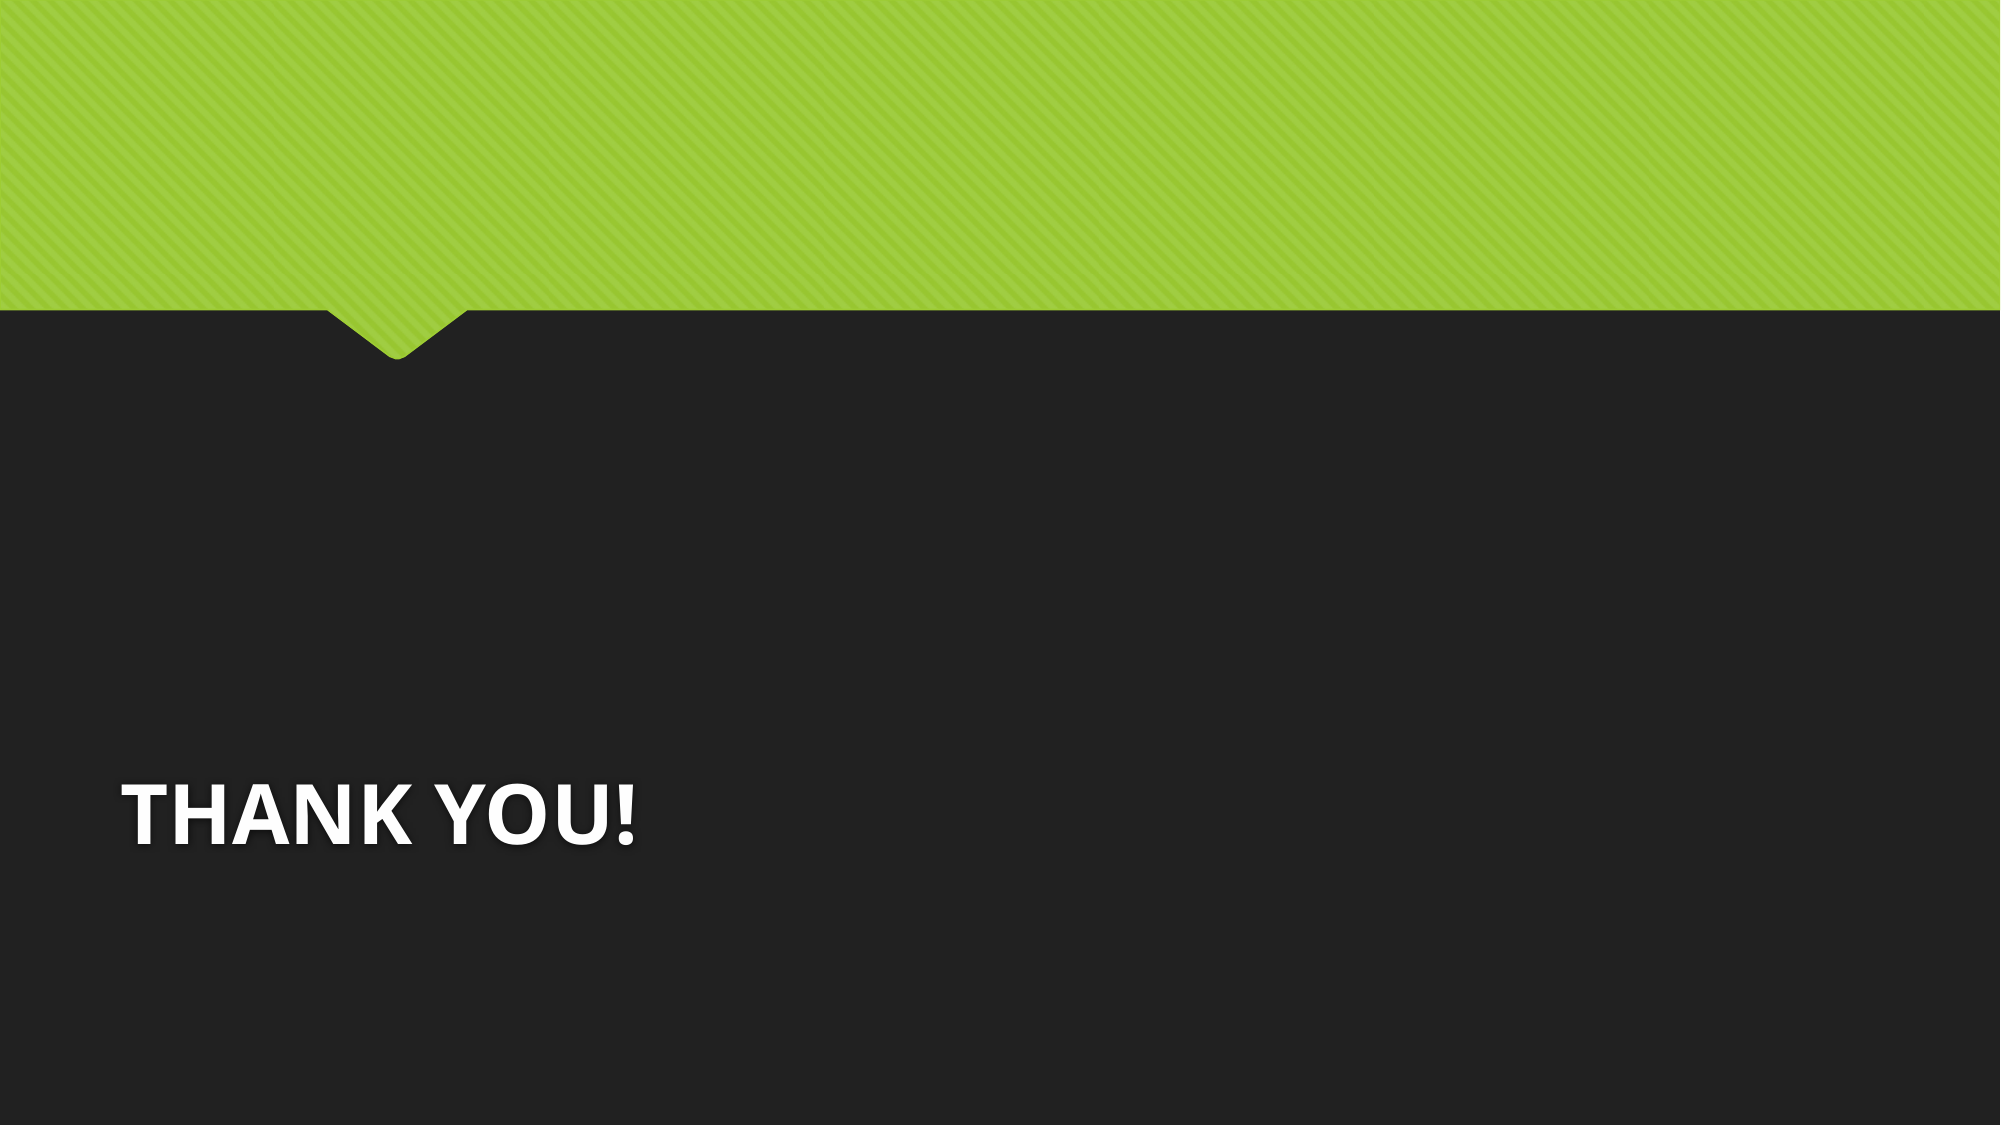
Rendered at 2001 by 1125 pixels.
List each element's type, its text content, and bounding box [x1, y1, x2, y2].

title THANK YOU! [105, 709, 1840, 869]
